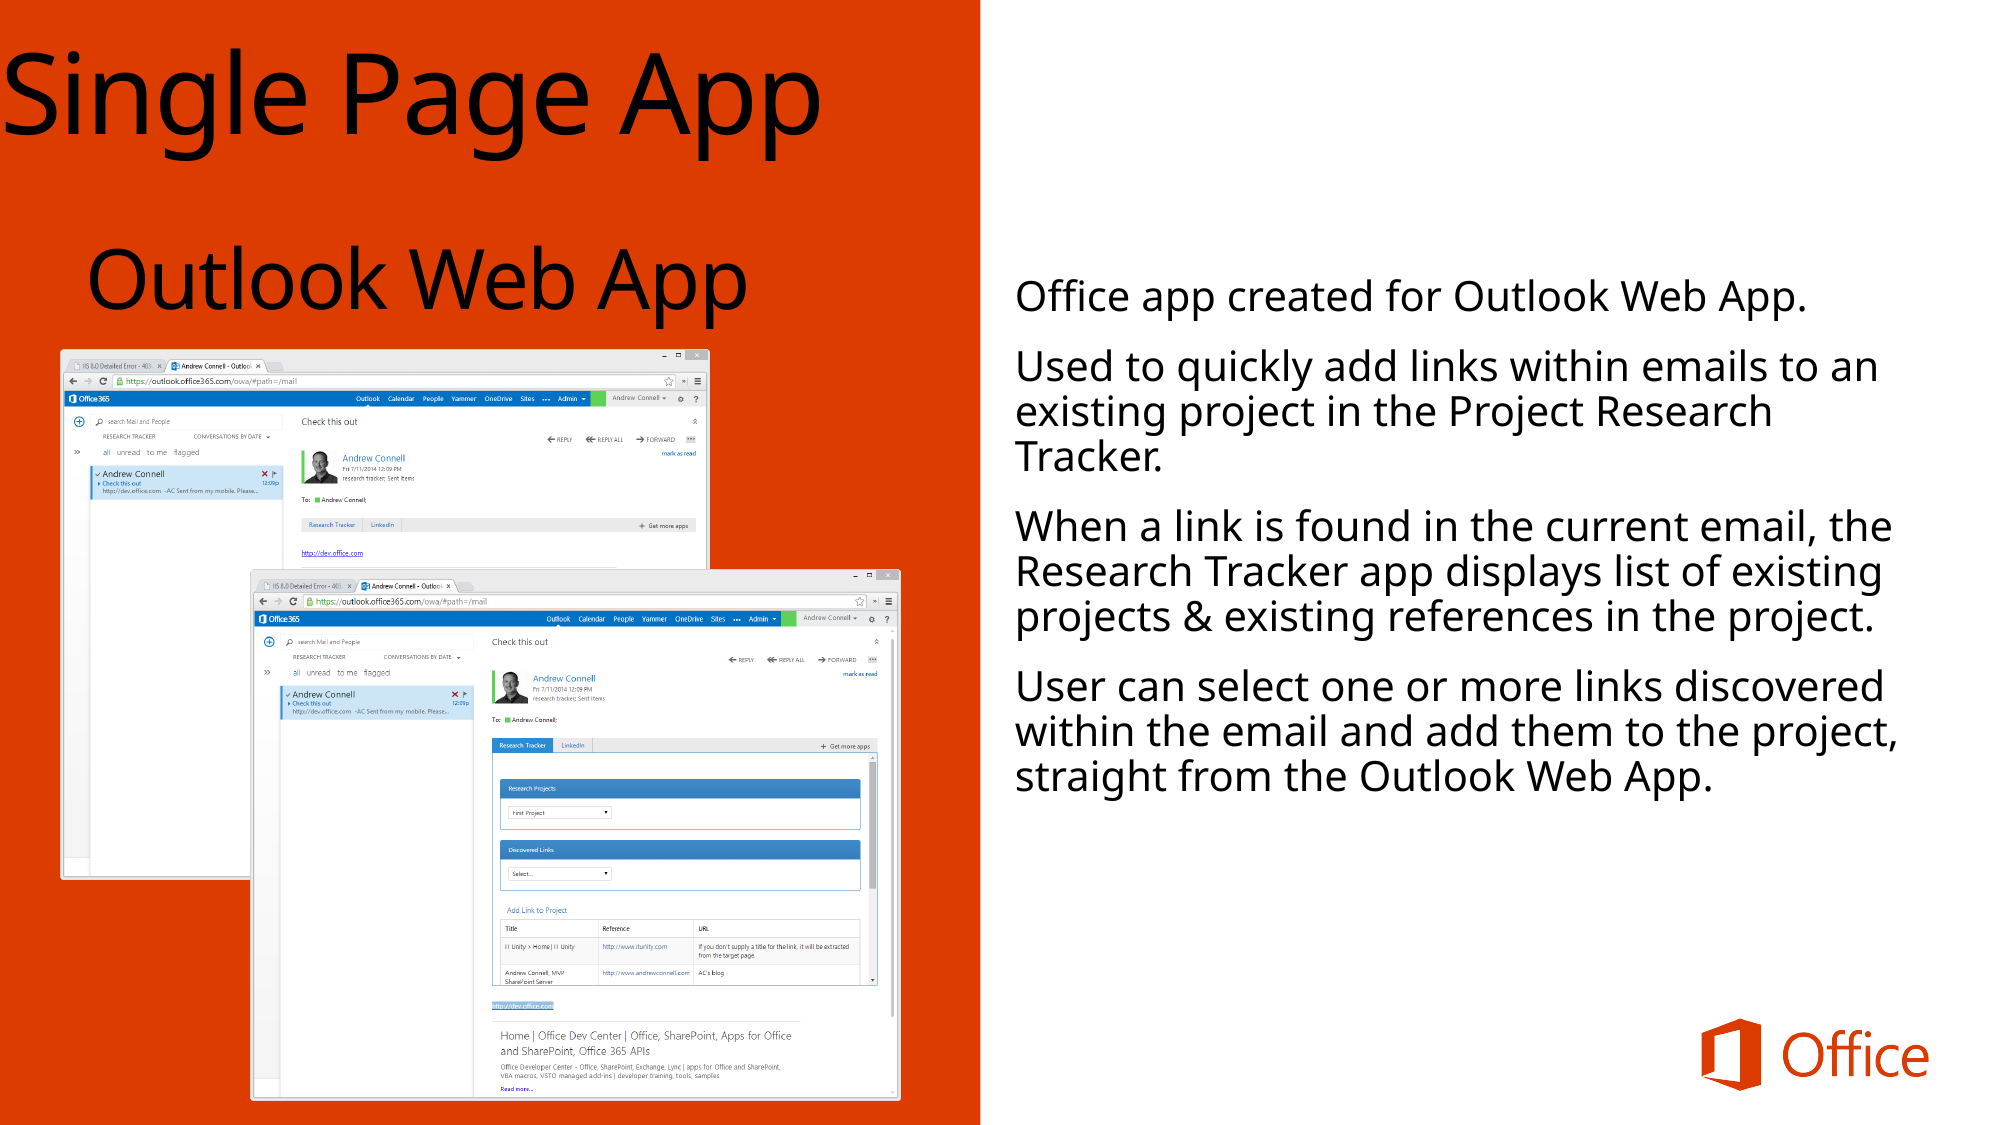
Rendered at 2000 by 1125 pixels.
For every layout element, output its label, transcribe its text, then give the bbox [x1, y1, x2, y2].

title Single Page App [0, 37, 1829, 161]
list Outlook Web App [85, 237, 944, 511]
picture [60, 348, 901, 1101]
list Office app created for Outlook Web App. Used to quickly add links within emails to an existing project in the Project Research Tracker. When a link is found in the current email, the Research Tracker app displays list of existing projects & existing references in the project. User can select one or more links discovered within the email and add them to the project, straight from the Outlook Web App. [1015, 275, 1915, 331]
picture [1670, 987, 1960, 1122]
